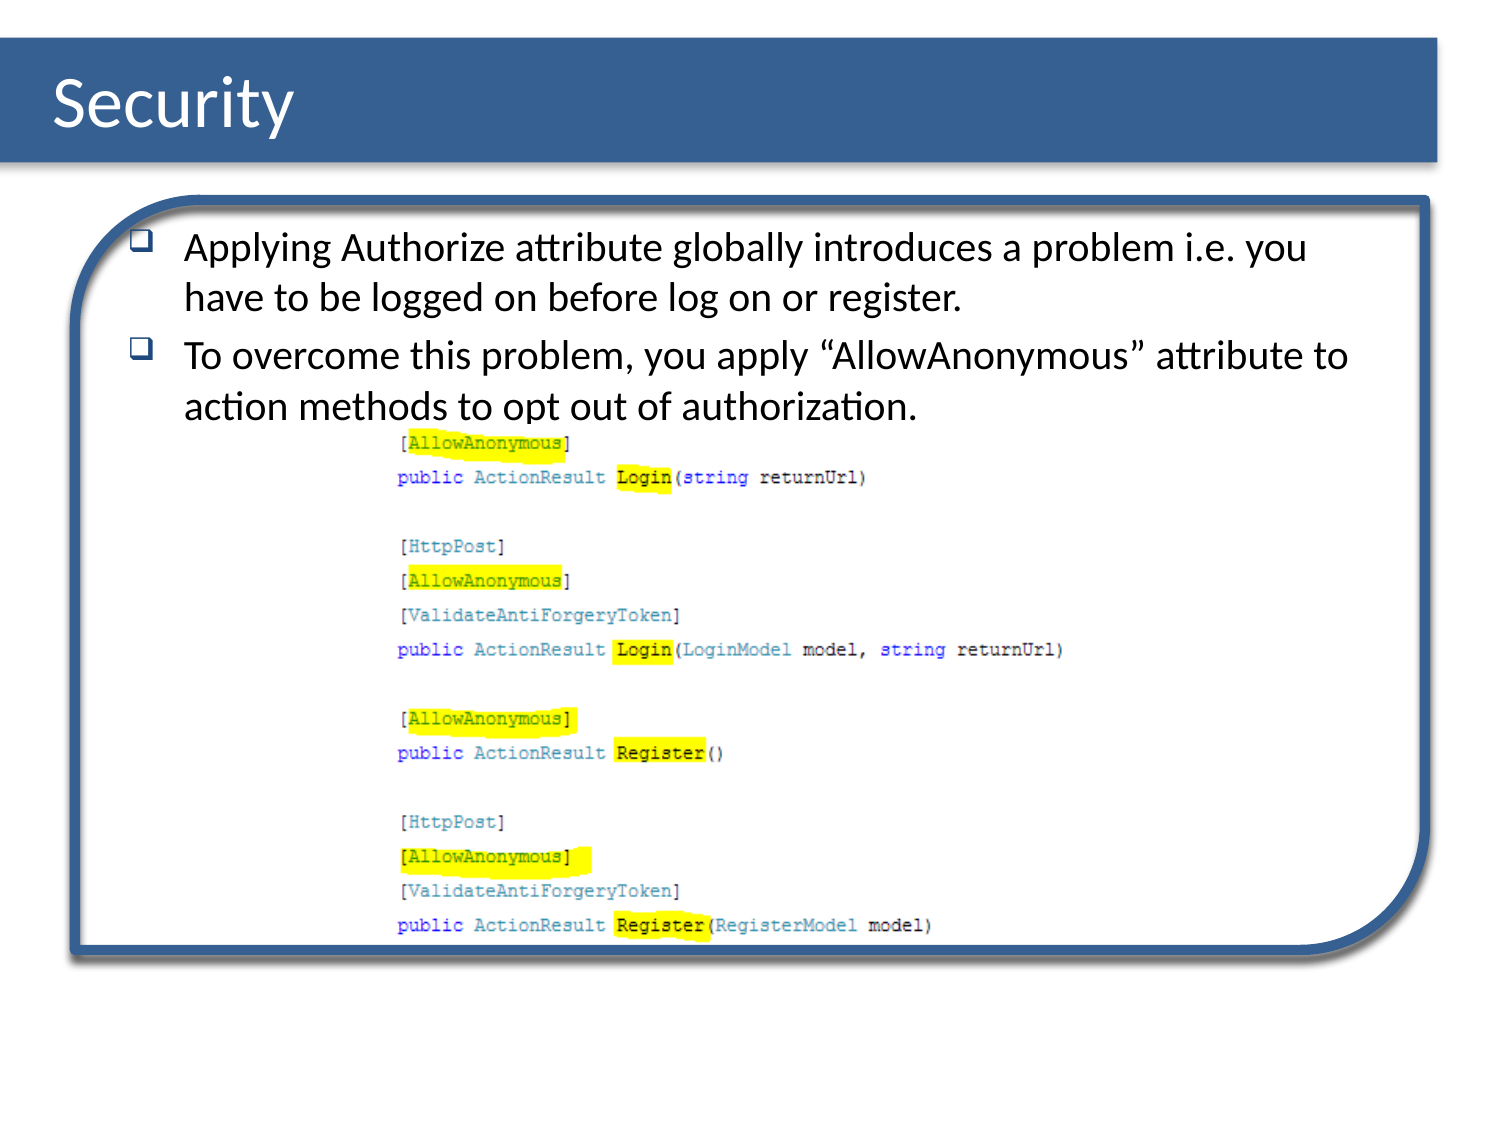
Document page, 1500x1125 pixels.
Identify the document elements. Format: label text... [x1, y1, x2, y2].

title Security [37, 45, 1425, 150]
list Applying Authorize attribute globally introduces a problem i.e. you have to be logged on before log on or register. To overcome this problem, you apply “AllowAnonymous” attribute to action methods to opt out of authorization. [112, 212, 1413, 955]
picture [387, 424, 1079, 944]
